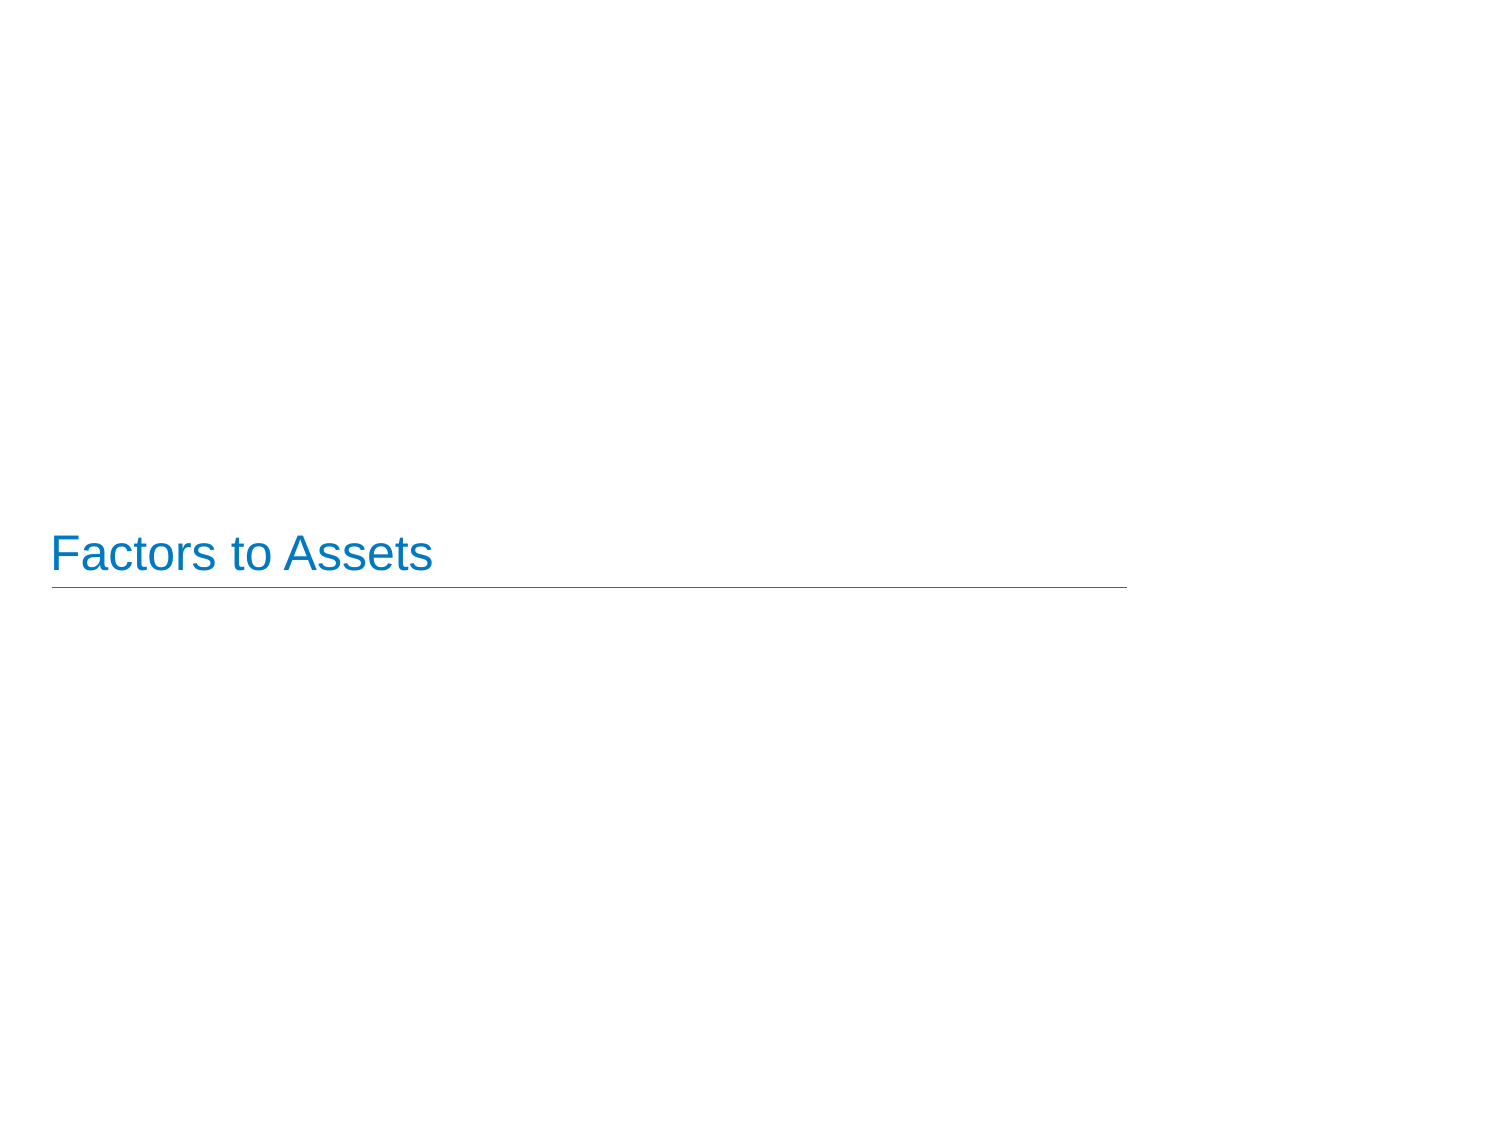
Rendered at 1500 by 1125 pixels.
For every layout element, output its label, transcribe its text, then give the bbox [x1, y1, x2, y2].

title Factors to Assets [50, 489, 1194, 581]
